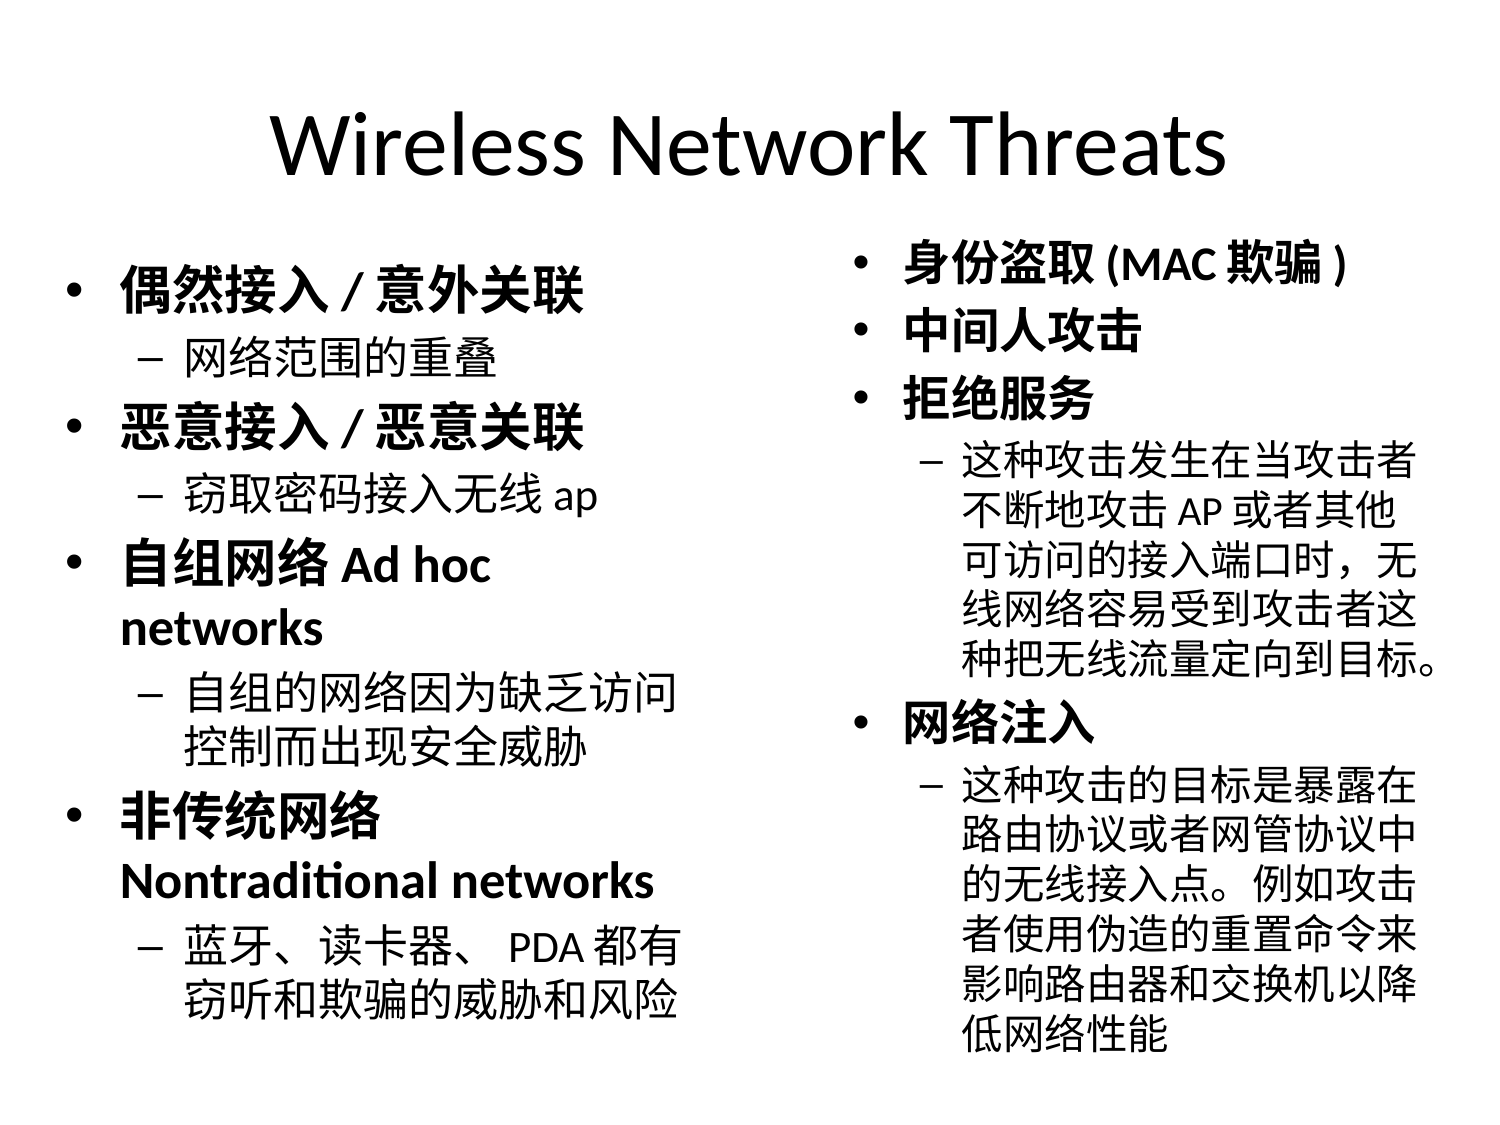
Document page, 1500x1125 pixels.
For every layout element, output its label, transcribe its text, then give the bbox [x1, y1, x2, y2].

title Wireless Network Threats [75, 45, 1425, 233]
list 身份盗取(MAC欺骗) 中间人攻击 拒绝服务 这种攻击发生在当攻击者不断地攻击AP或者其他可访问的接入端口时，无线网络容易受到攻击者这种把无线流量定向到目标。 网络注入 这种攻击的目标是暴露在路由协议或者网管协议中的无线接入点。例如攻击者使用伪造的重置命令来影响路由器和交换机以降低网络性能 [837, 224, 1450, 1075]
list 偶然接入/意外关联 网络范围的重叠 恶意接入/恶意关联 窃取密码接入无线ap 自组网络Ad hoc networks 自组的网络因为缺乏访问控制而出现安全威胁 非传统网络Nontraditional networks 蓝牙、读卡器、PDA都有窃听和欺骗的威胁和风险 [50, 249, 703, 1084]
